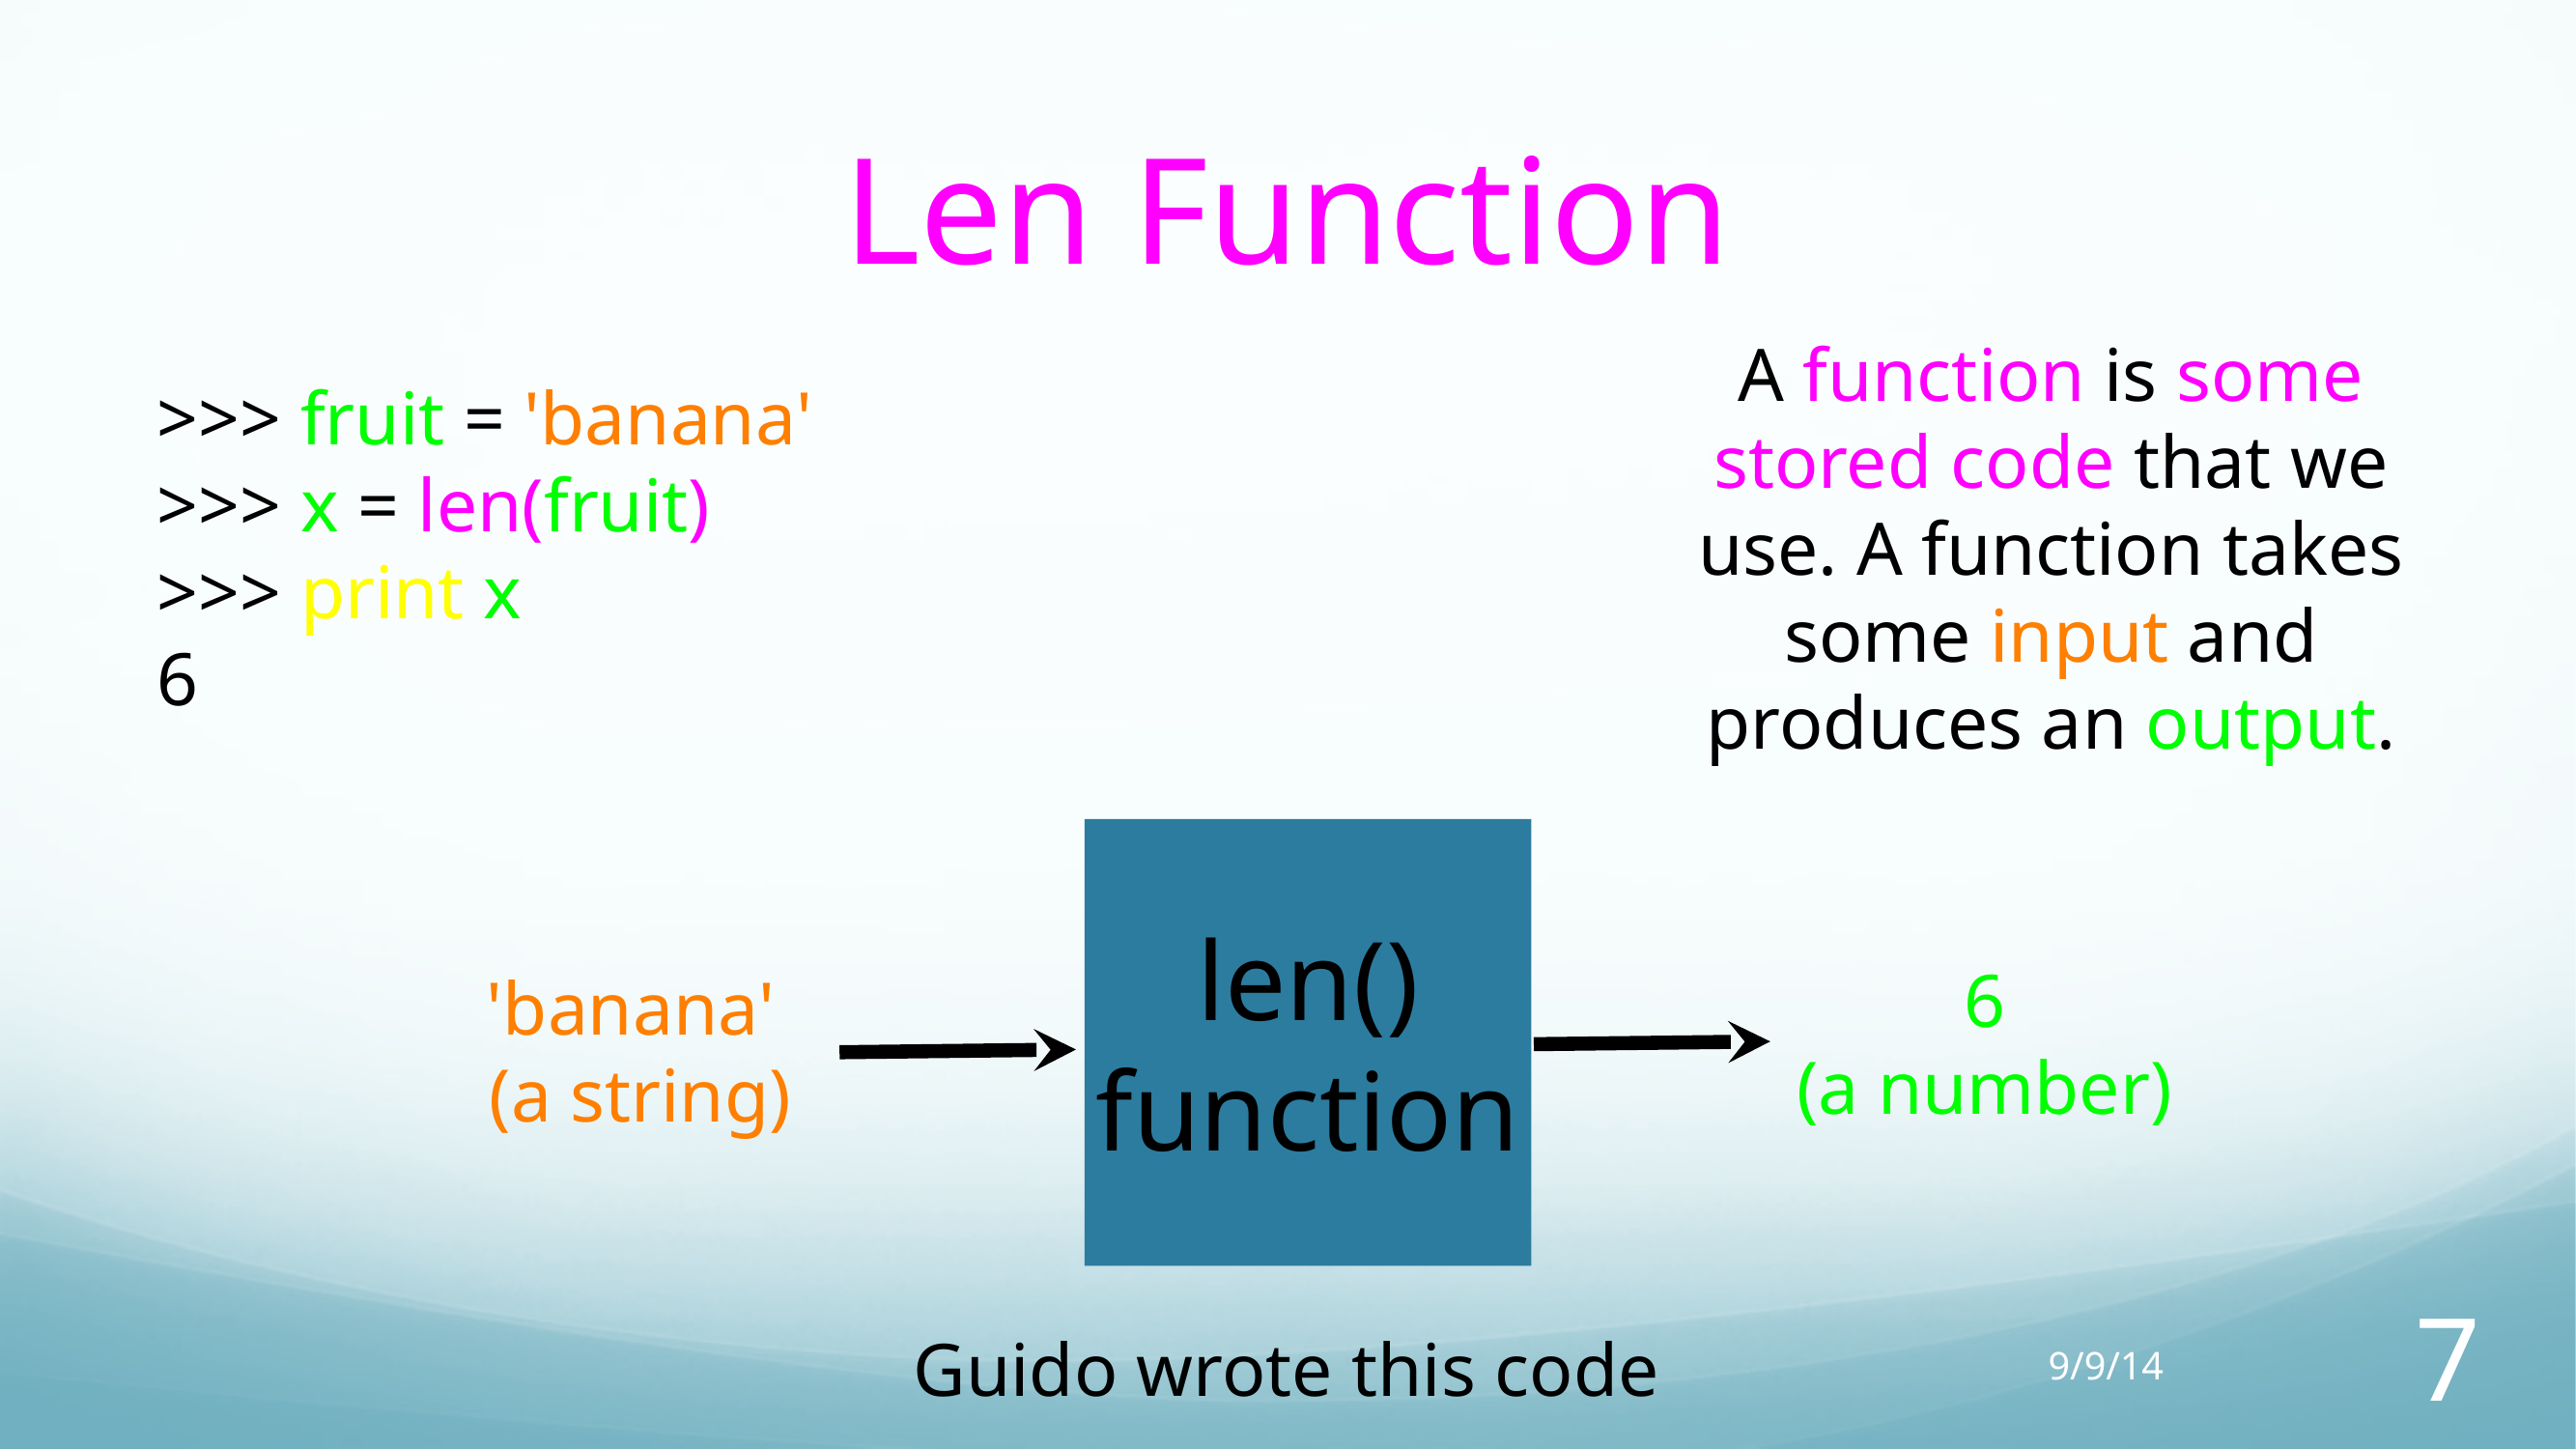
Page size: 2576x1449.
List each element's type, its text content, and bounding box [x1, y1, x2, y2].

slide_number 7 [2224, 1325, 2505, 1404]
text_box 'banana' (a string) [486, 962, 795, 1137]
text_box [1063, 1043, 1077, 1056]
text_box Guido wrote this code [913, 1323, 1659, 1411]
text_box [1758, 1036, 1770, 1048]
text_box A function is some stored code that we use. A function takes some input and produces an output. [1659, 373, 2443, 720]
text_box len() function [1084, 818, 1532, 1266]
text_box 6 (a number) [1797, 954, 2172, 1129]
title Len Function [155, 22, 2420, 305]
text_box >>> fruit = 'banana' >>> x = len(fruit) >>> print x 6 [156, 372, 813, 721]
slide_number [1585, 1325, 2187, 1404]
